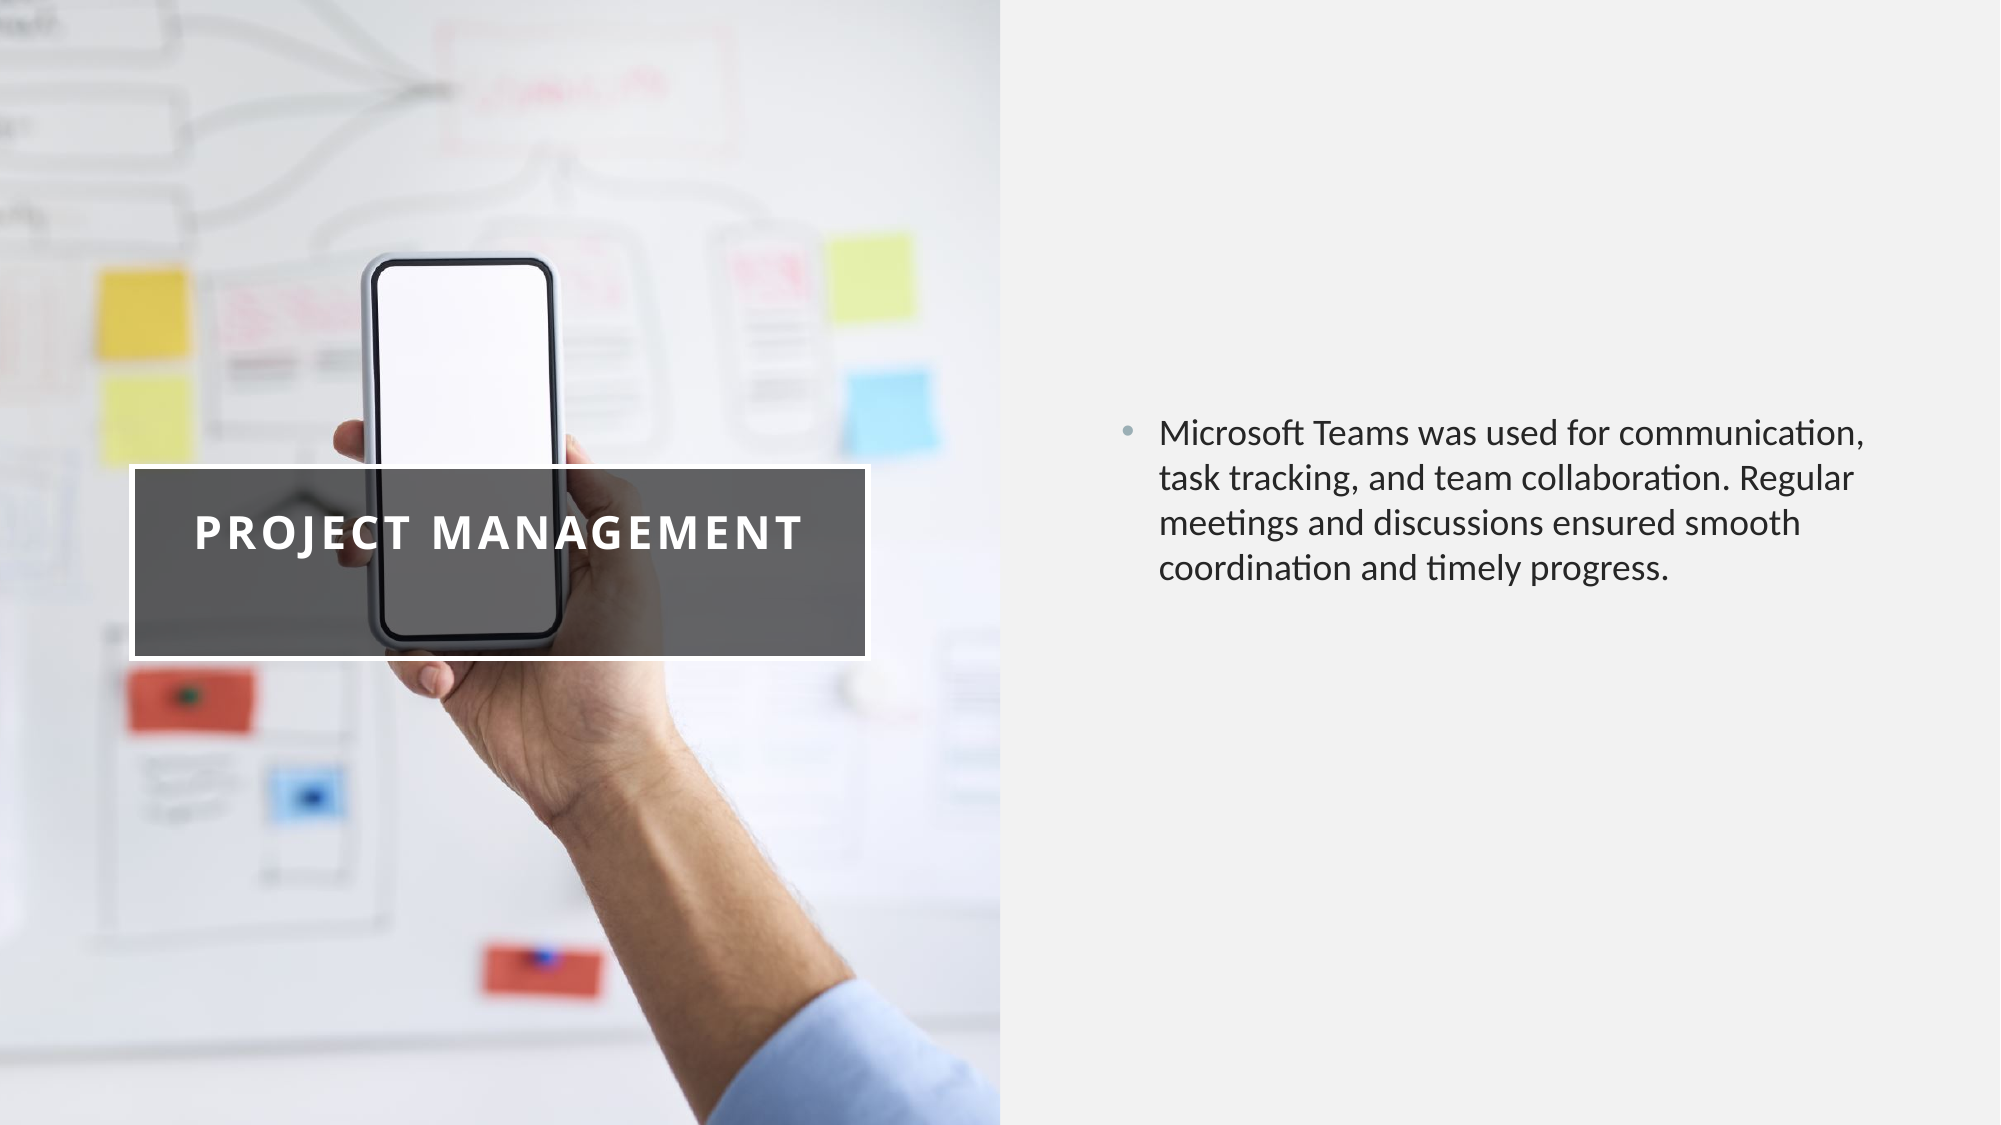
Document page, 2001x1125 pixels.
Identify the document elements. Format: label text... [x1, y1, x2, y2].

list Microsoft Teams was used for communication, task tracking, and team collaboration. Regular meetings and discussions ensured smooth coordination and timely progress. [1106, 160, 1895, 968]
picture [0, 0, 1001, 1125]
